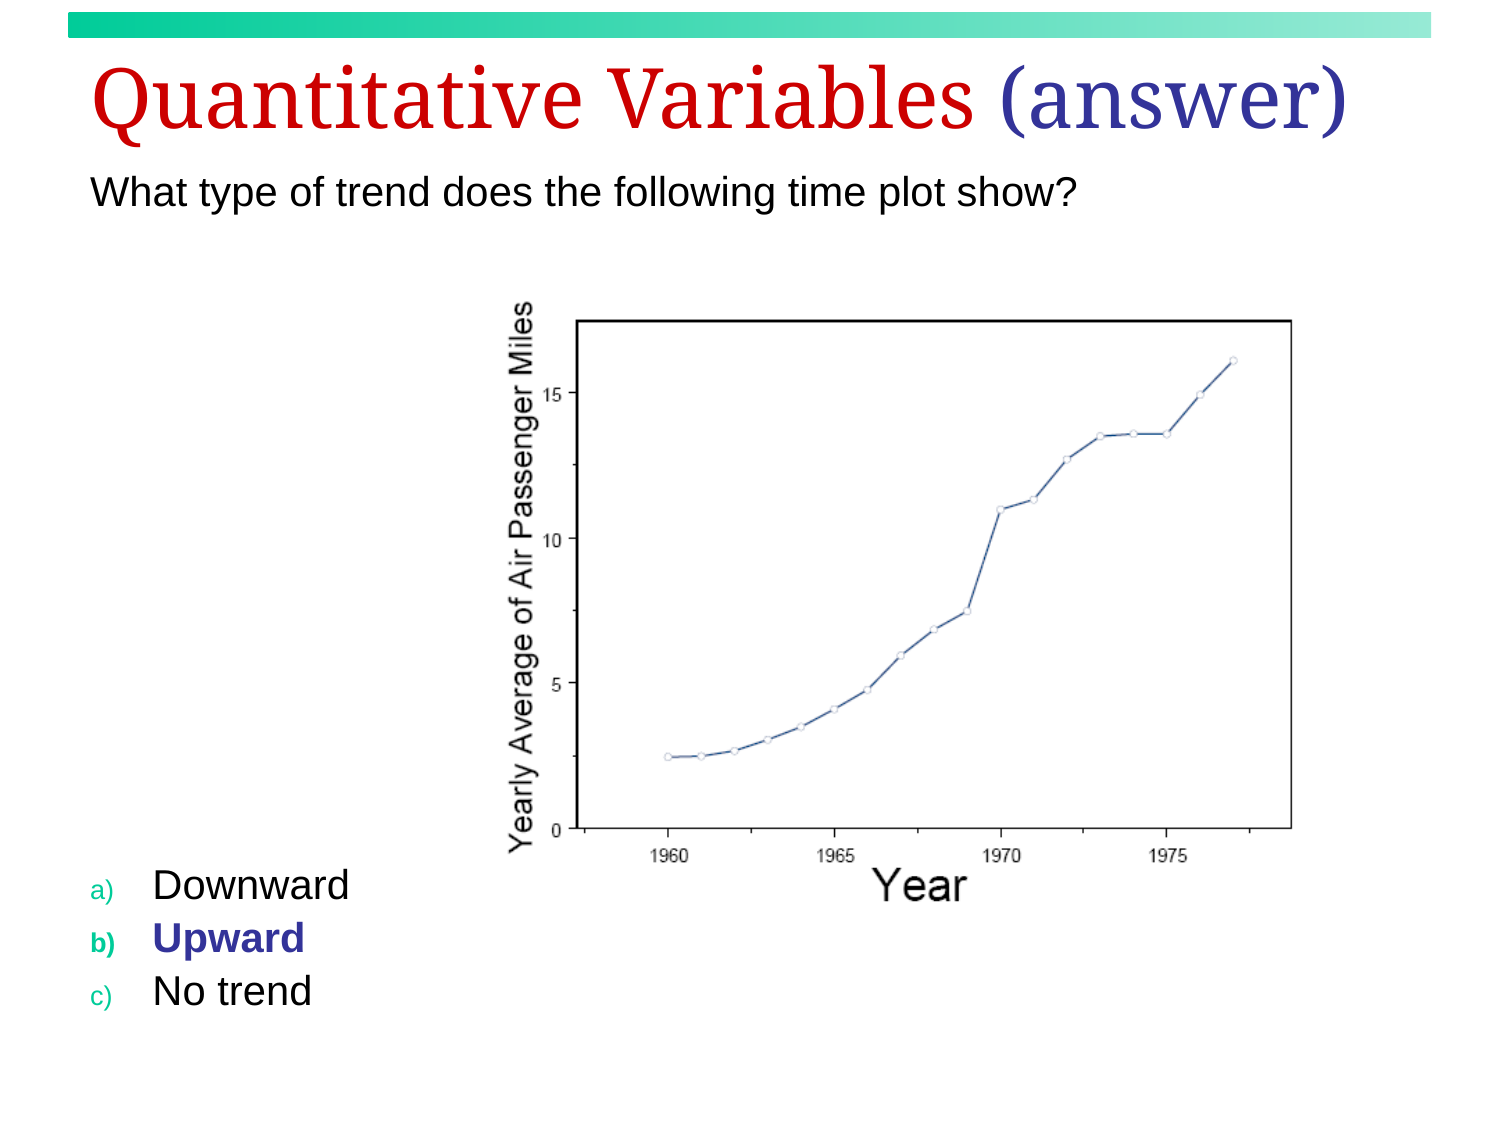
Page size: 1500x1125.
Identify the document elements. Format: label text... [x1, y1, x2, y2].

picture [487, 274, 1312, 917]
title Quantitative Variables (answer) [74, 37, 1426, 162]
list What type of trend does the following time plot show? Downward Upward No trend [74, 162, 1426, 1088]
